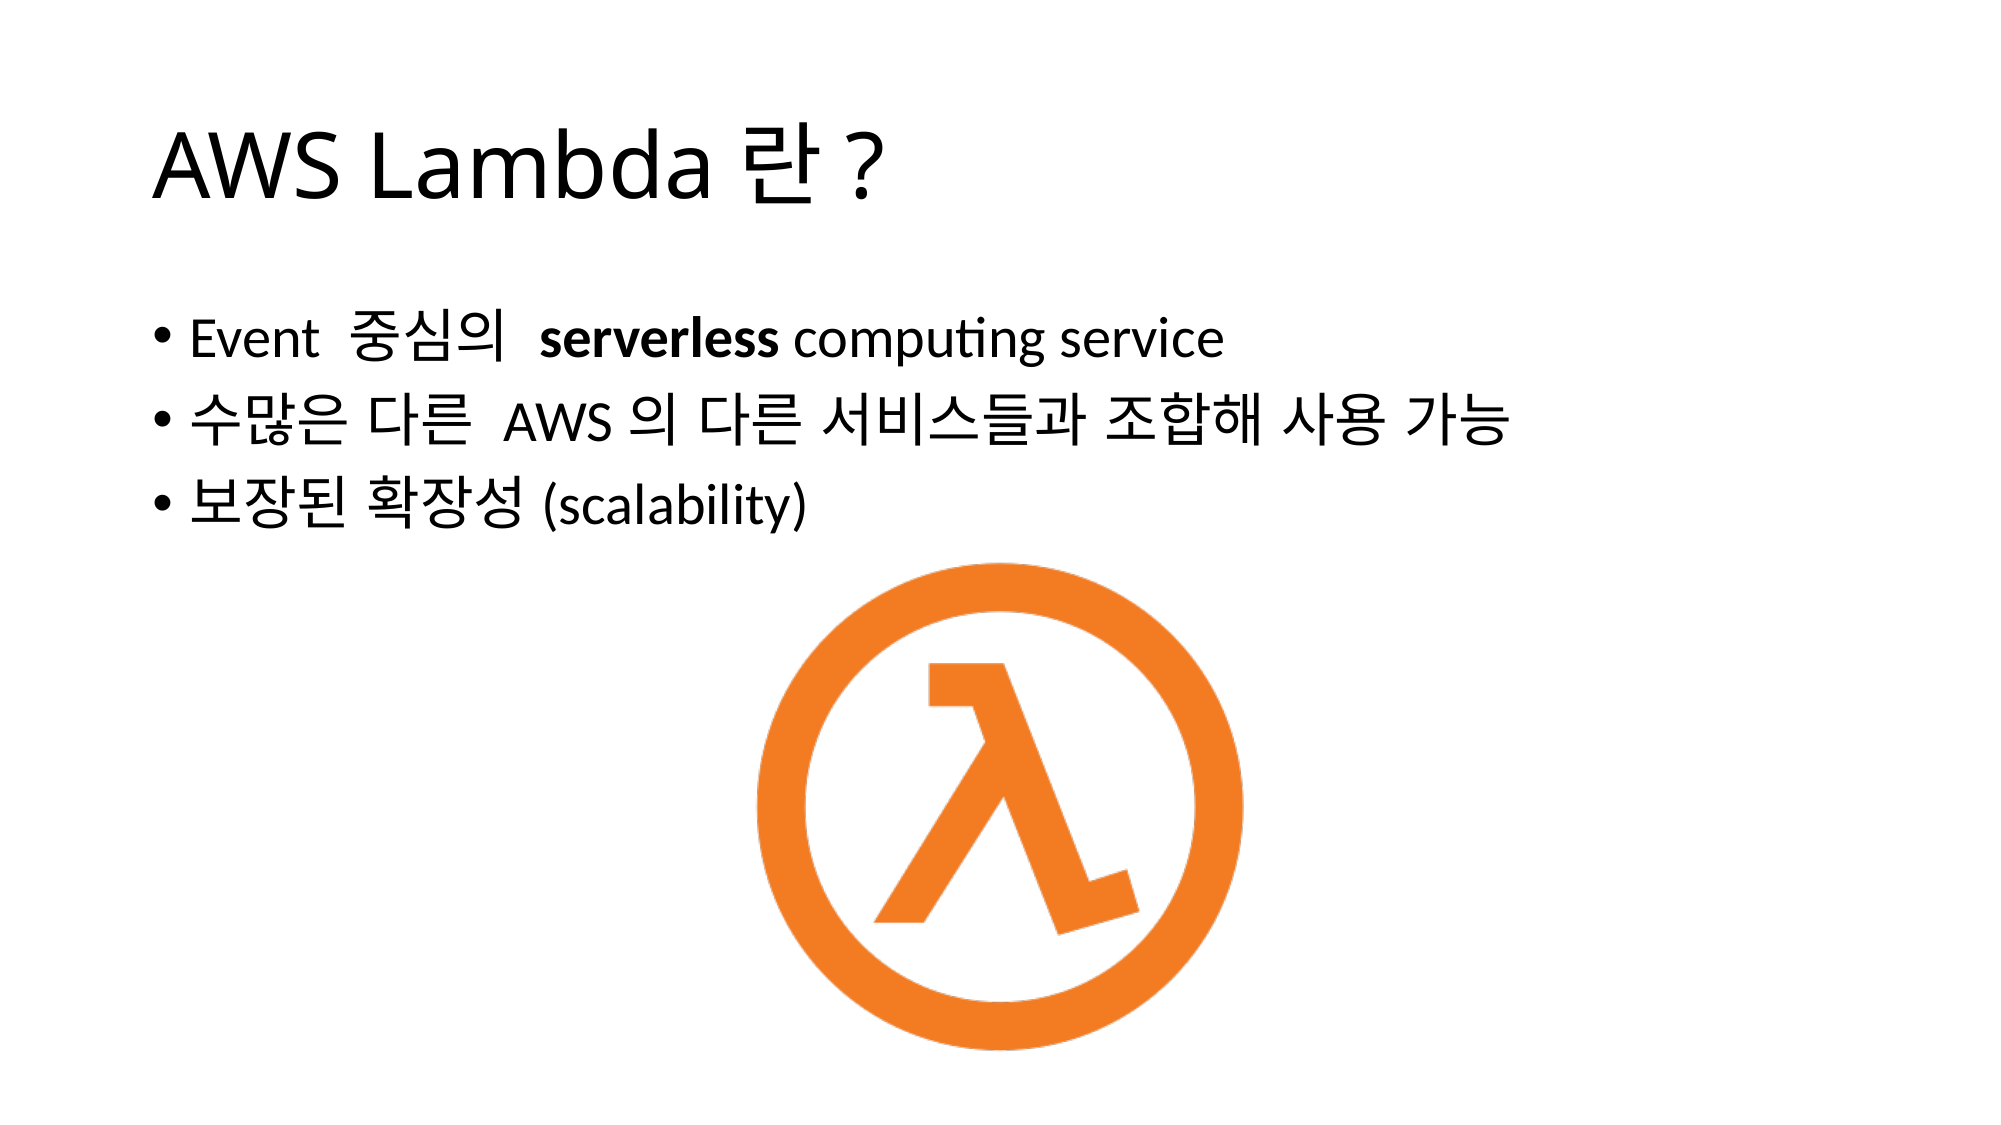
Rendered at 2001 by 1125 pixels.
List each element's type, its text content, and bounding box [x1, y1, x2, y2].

list Event 중심의 serverless computing service 수많은 다른 AWS의 다른 서비스들과 조합해 사용 가능 보장된 확장성(scalability) [137, 299, 1863, 563]
picture [742, 549, 1258, 1066]
title AWS Lambda란? [137, 59, 1863, 278]
